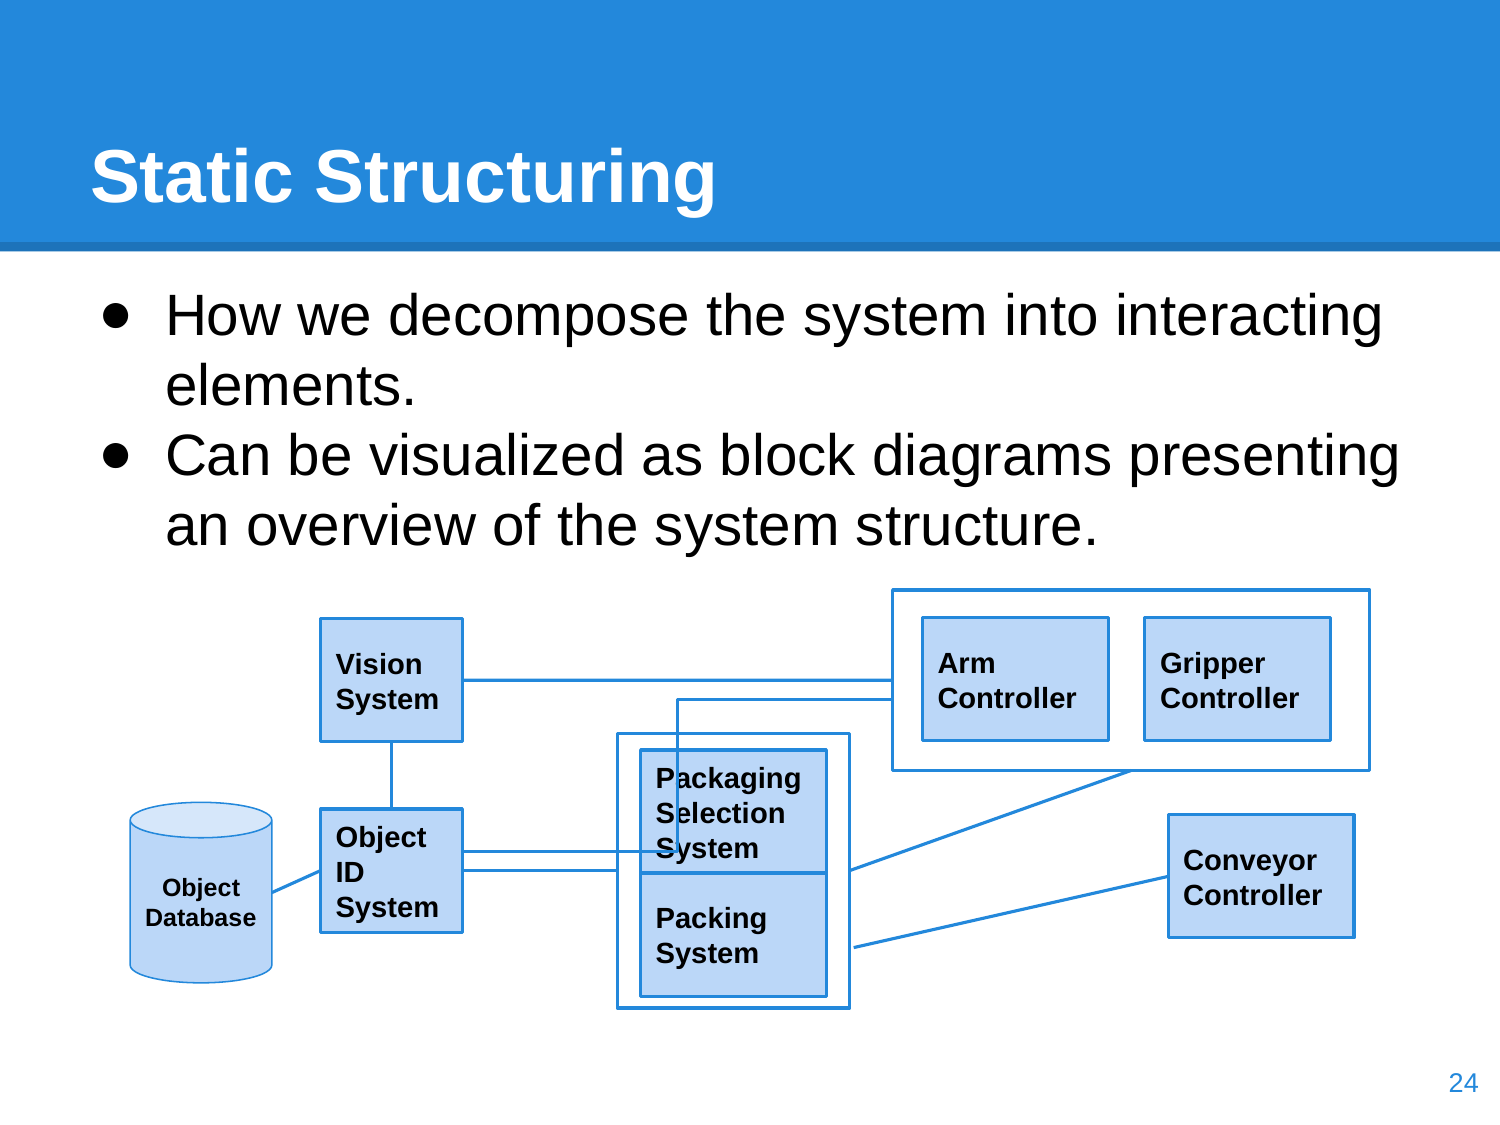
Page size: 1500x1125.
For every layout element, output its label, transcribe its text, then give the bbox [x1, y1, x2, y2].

list How we decompose the system into interacting elements. Can be visualized as block diagrams presenting an overview of the system structure. [75, 262, 1425, 561]
title Static Structuring [75, 45, 1425, 233]
text_box Packing System [640, 873, 827, 997]
text_box Arm Controller [922, 617, 1109, 741]
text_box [853, 876, 1169, 948]
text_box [849, 770, 1132, 871]
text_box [271, 870, 321, 893]
text_box Gripper Controller [1144, 617, 1331, 741]
text_box [892, 589, 1370, 771]
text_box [462, 699, 892, 852]
text_box Object ID System [320, 808, 463, 933]
text_box Conveyor Controller [1168, 814, 1355, 938]
text_box Object Database [130, 802, 272, 983]
text_box Vision System [320, 618, 463, 742]
slide_number ‹#› [1403, 1038, 1494, 1125]
text_box [617, 859, 850, 1008]
